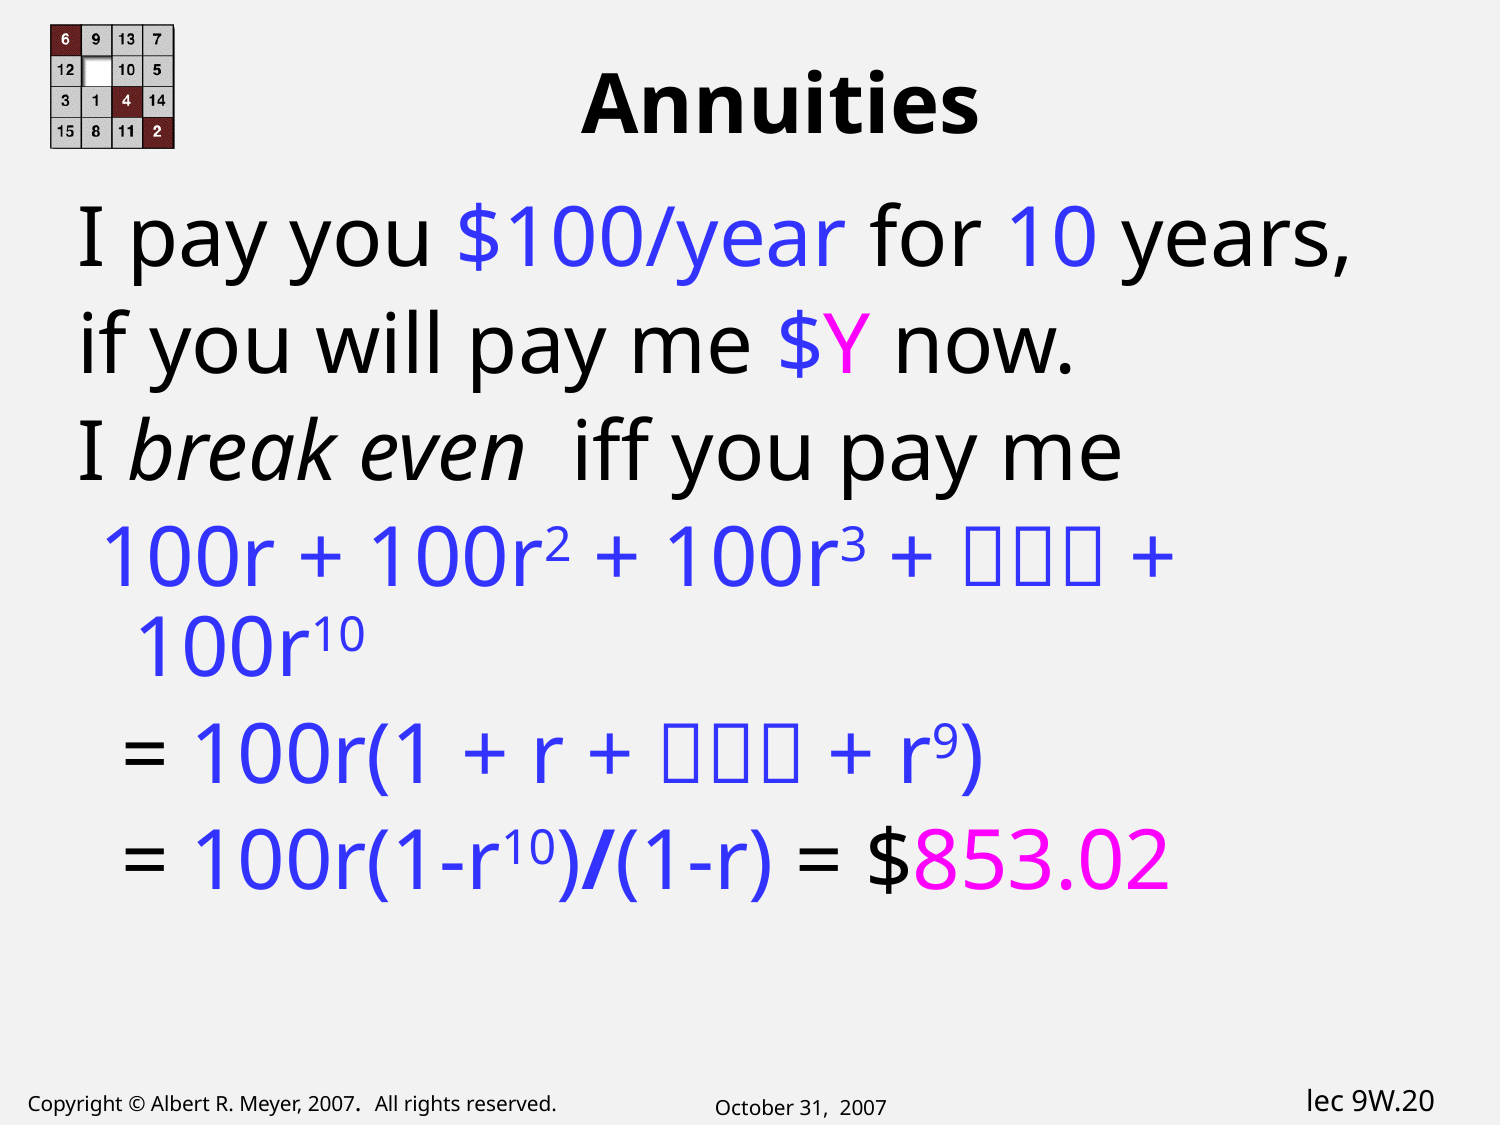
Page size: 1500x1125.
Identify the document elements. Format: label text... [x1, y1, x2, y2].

title Annuities [187, 24, 1375, 175]
picture [50, 24, 175, 149]
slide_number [699, 1087, 938, 1125]
list I pay you $100/year for 10 years, if you will pay me $Y now. I break even iff you pay me 100r + 100r2 + 100r3 +  + 100r10 = 100r(1 + r +  + r9) = 100r(1-r10)/(1-r) = $853.02 [62, 187, 1425, 932]
